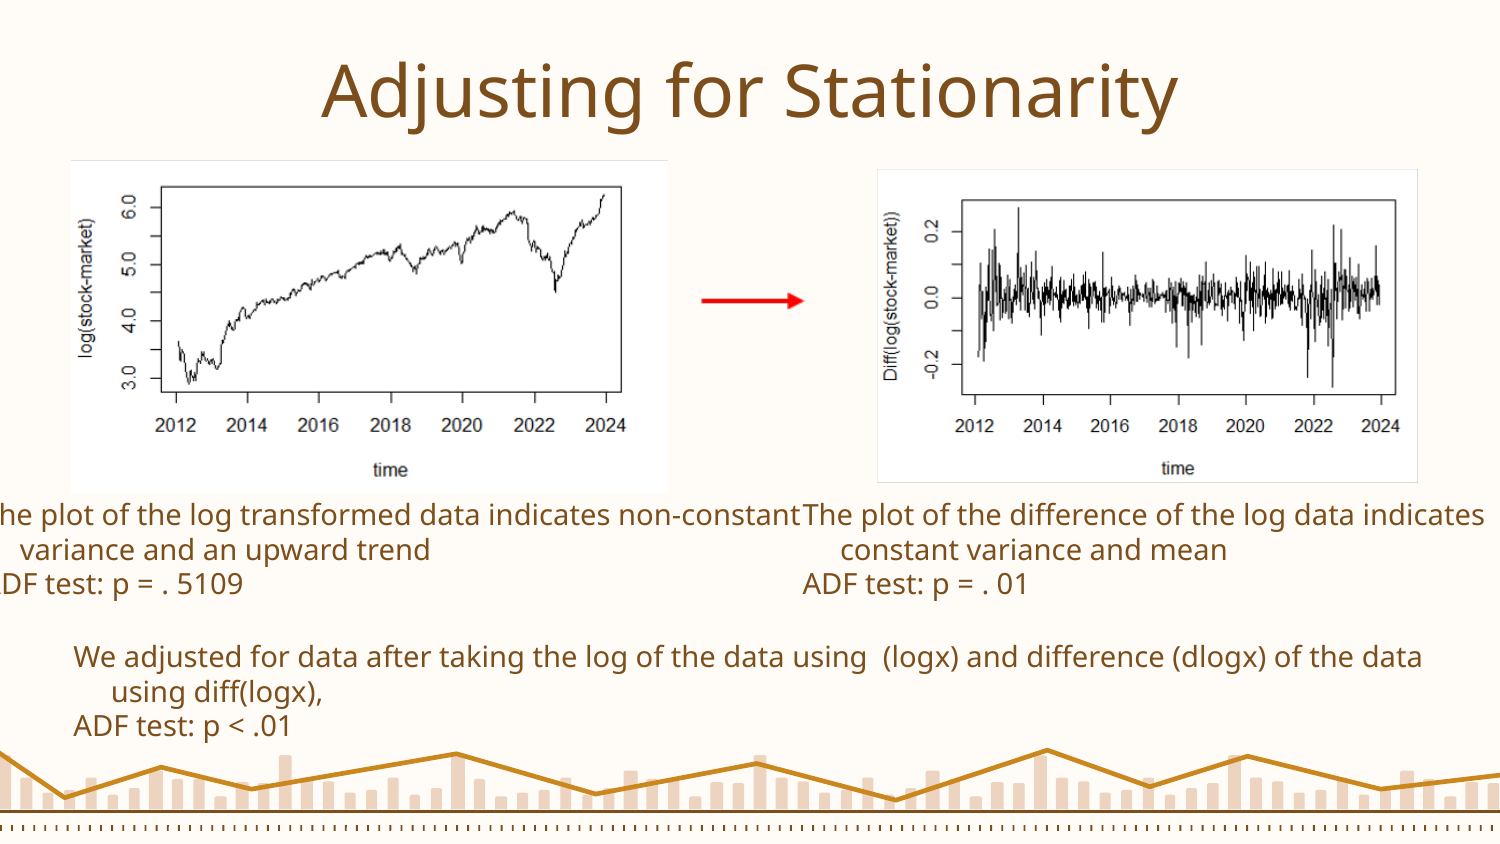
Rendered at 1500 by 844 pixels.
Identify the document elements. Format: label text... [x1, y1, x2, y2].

title Adjusting for Stationarity [118, 29, 1382, 124]
subtitle The plot of the log transformed data indicates non-constant variance and an upward trend ADF test: p = . 5109 [0, 493, 750, 616]
subtitle The plot of the difference of the log data indicates constant variance and mean ADF test: p = . 01 [750, 493, 1500, 616]
picture [71, 159, 668, 494]
picture [701, 281, 824, 319]
picture [875, 168, 1420, 484]
subtitle We adjusted for data after taking the log of the data using (logx) and difference (dlogx) of the data using diff(logx), ADF test: p < .01 [20, 635, 1480, 758]
